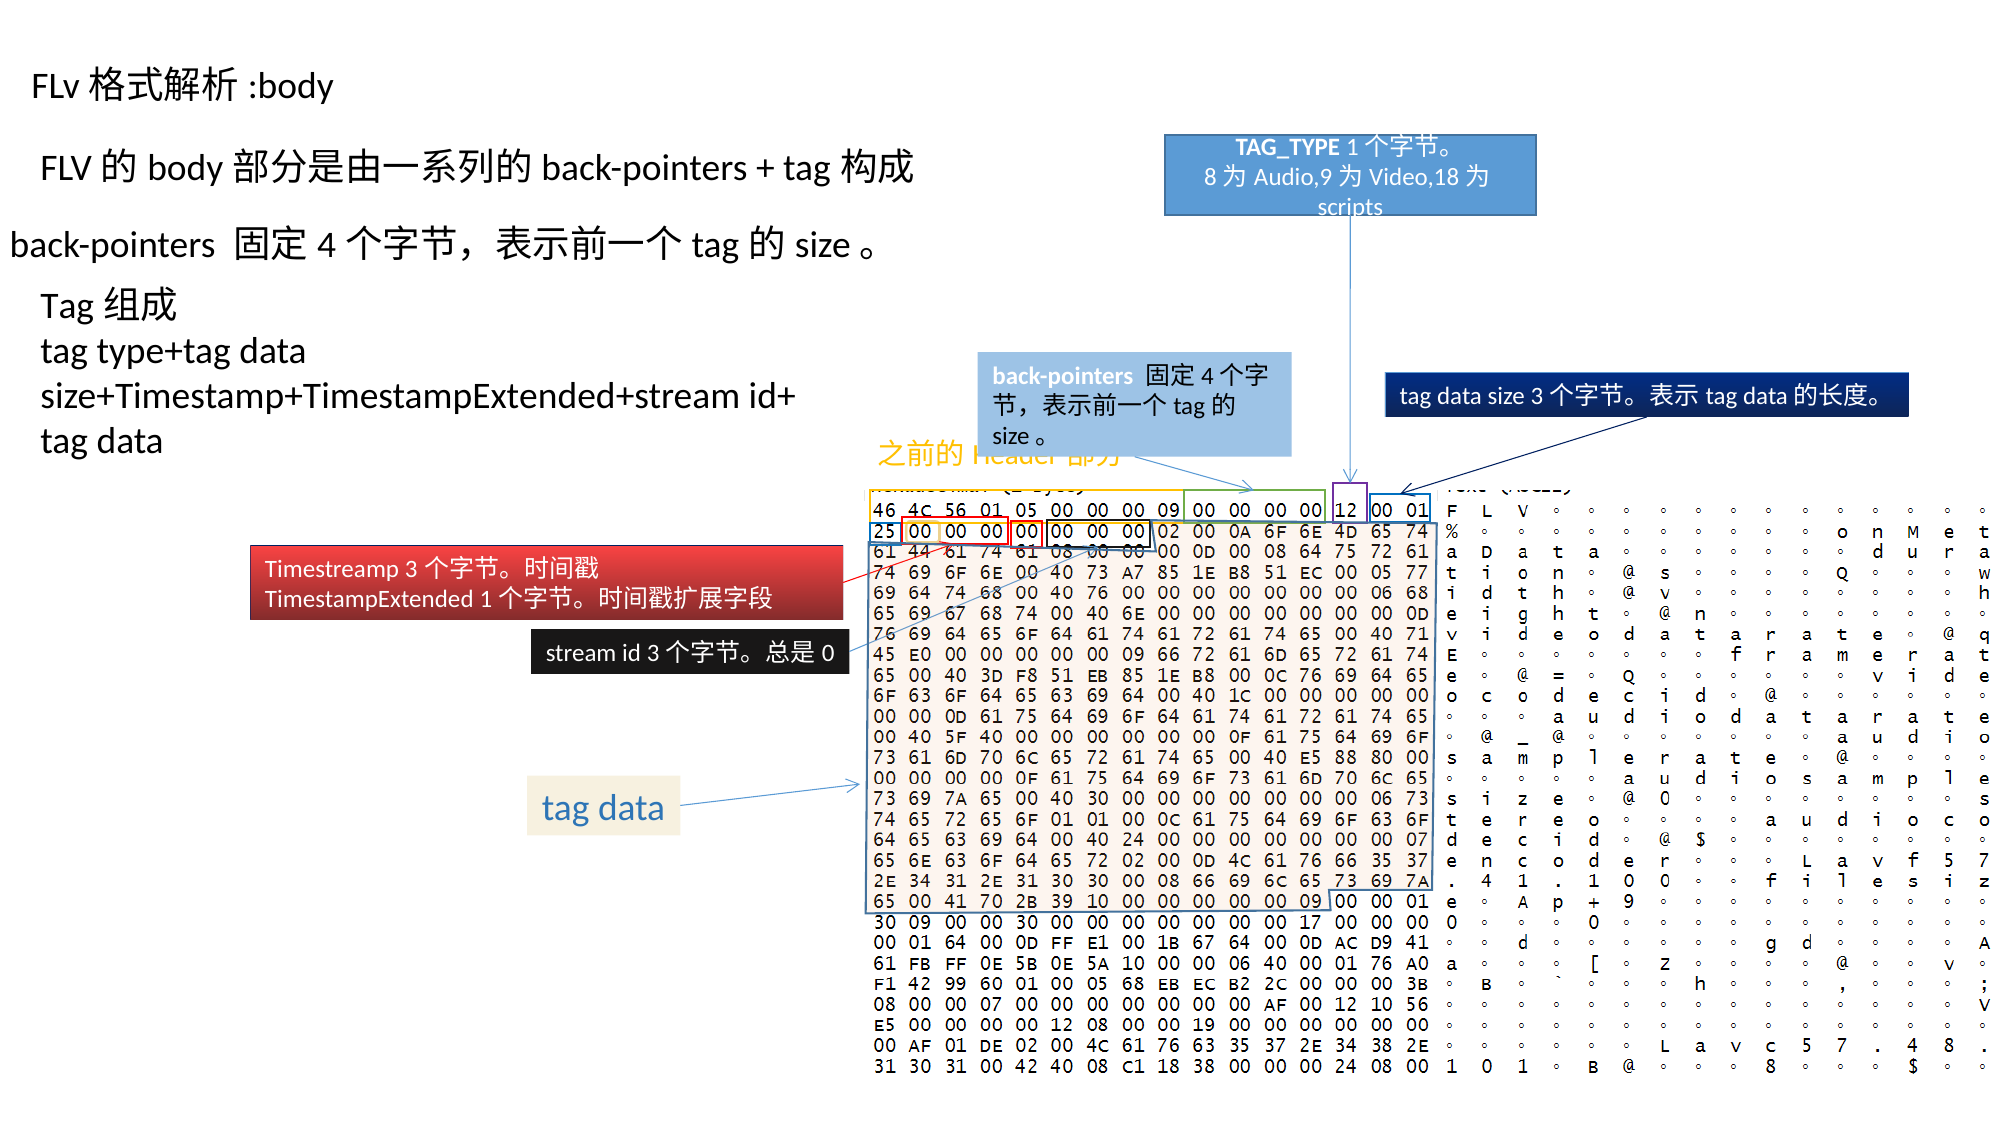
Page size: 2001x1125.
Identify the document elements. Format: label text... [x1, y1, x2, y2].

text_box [680, 784, 860, 806]
picture [859, 490, 2000, 1078]
text_box tag data [527, 775, 681, 836]
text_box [843, 546, 1099, 652]
text_box stream id 3个字节。总是0 [531, 629, 850, 674]
text_box TAG_TYPE 1个字节。 8为Audio,9为Video,18为scripts [1164, 134, 1537, 216]
text_box back-pointers 固定4个字节，表示前一个tag的size。 [0, 212, 913, 273]
text_box [1332, 482, 1368, 490]
text_box back-pointers 固定4个字节，表示前一个tag的size。 [977, 352, 1292, 457]
text_box tag data size 3个字节。表示tag data的长度。 [1384, 372, 1909, 417]
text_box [1134, 427, 1255, 491]
text_box FLV的body部分是由一系列的back-pointers + tag构成 [25, 135, 1114, 195]
text_box 之前的Header部分 [862, 427, 1134, 478]
text_box Timestreamp 3个字节。时间戳 TimestampExtended 1个字节。时间戳扩展字段 [250, 545, 843, 620]
text_box FLv格式解析:body [16, 54, 349, 114]
text_box Tag组成 tag type+tag data size+Timestamp+TimestampExtended+stream id+ tag data [25, 273, 820, 648]
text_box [1400, 417, 1647, 494]
